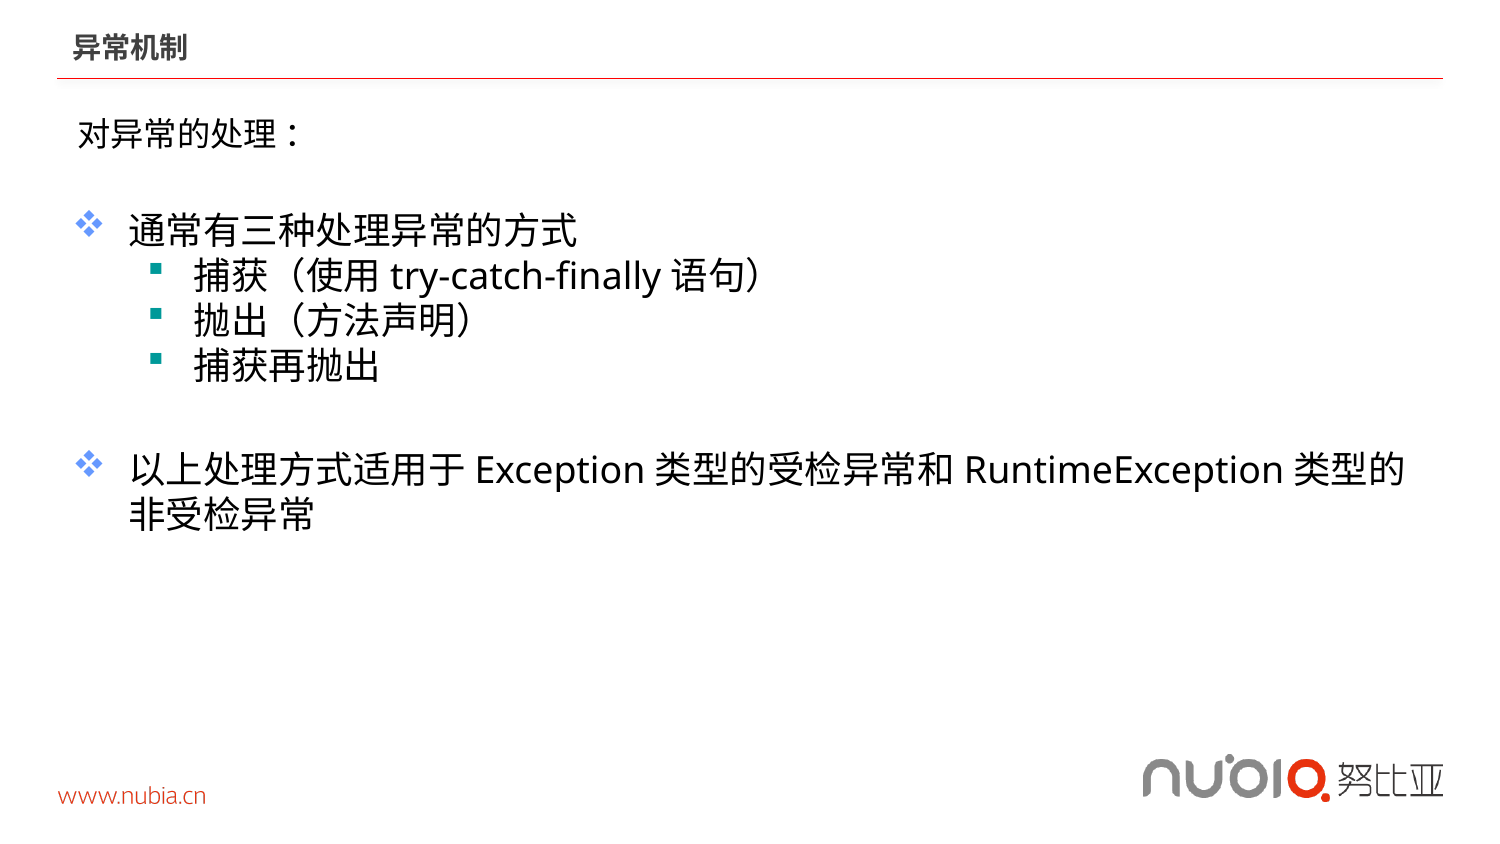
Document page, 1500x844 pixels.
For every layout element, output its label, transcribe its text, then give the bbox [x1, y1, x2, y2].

picture [56, 783, 206, 809]
text_box 异常机制 [57, 24, 714, 69]
text_box 对异常的处理 ： [62, 105, 518, 161]
picture [1142, 754, 1444, 802]
text_box 通常有三种处理异常的方式 捕获（使用try-catch-finally语句） 抛出（方法声明） 捕获再抛出 以上处理方式适用于Exception类型的受检异常和RuntimeException类型的非受检异常 [57, 199, 1443, 591]
